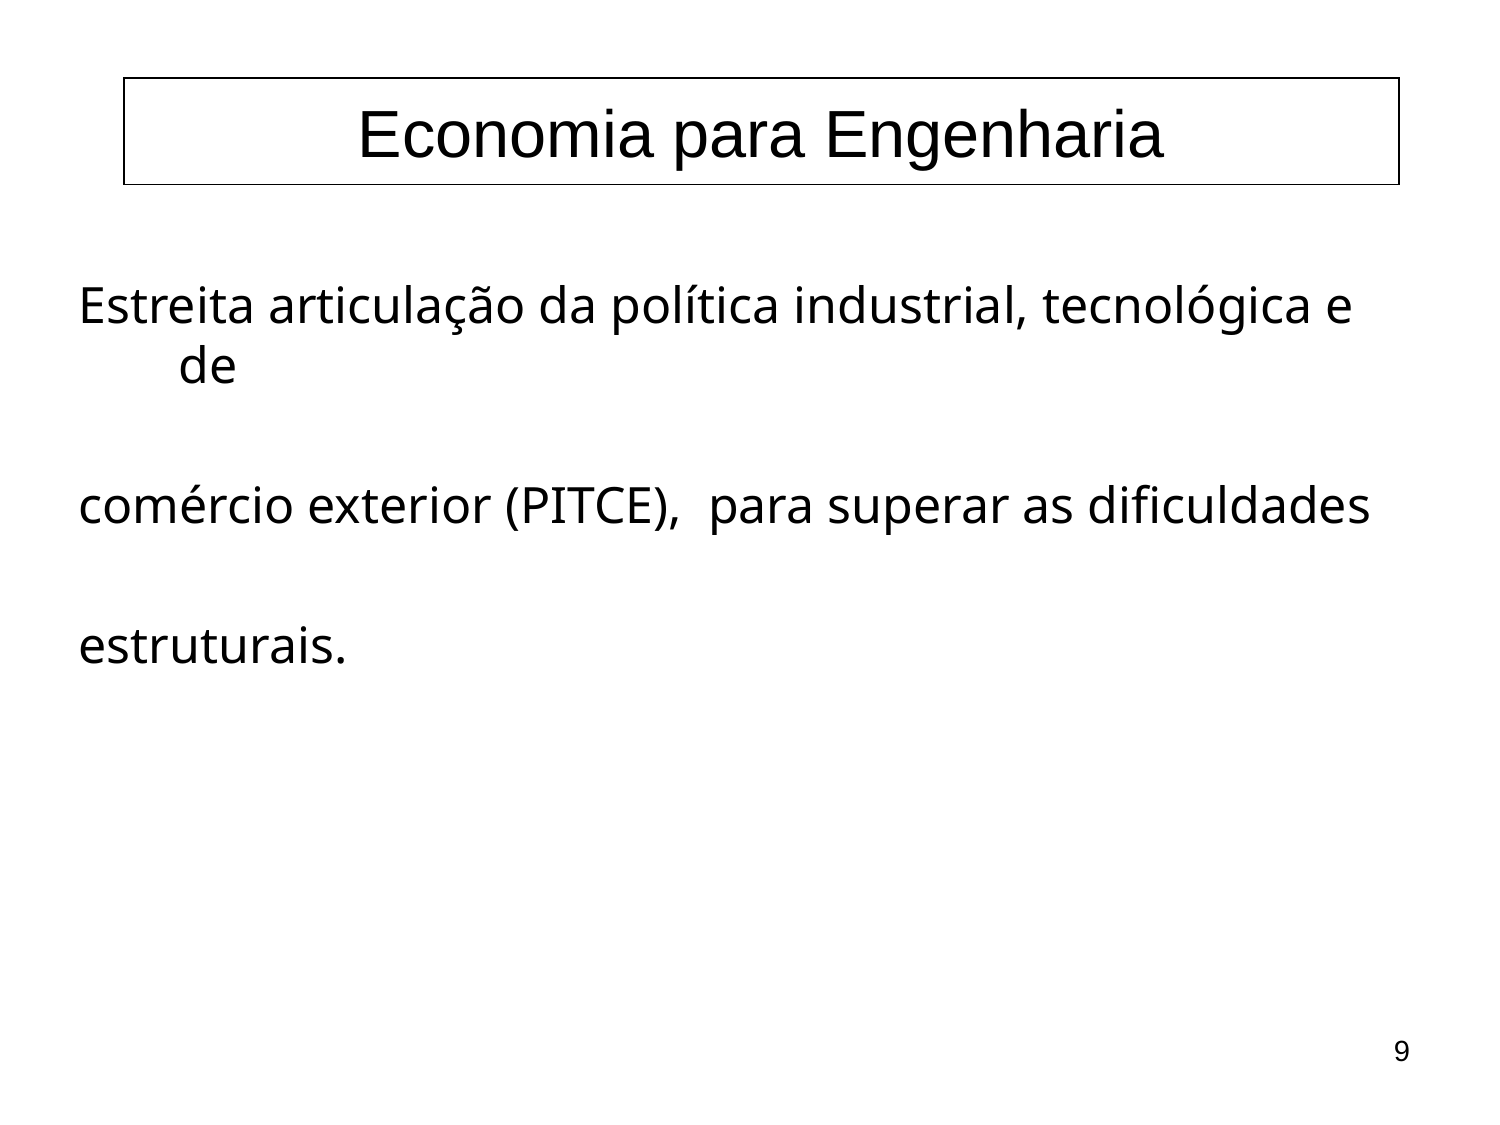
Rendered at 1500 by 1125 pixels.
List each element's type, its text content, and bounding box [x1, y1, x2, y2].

text_box Economia para Engenharia [123, 77, 1399, 185]
subtitle Estreita articulação da política industrial, tecnológica e de comércio exterior (PITCE), para superar as dificuldades estruturais. [63, 196, 1436, 1000]
slide_number 9 [1074, 1024, 1426, 1103]
